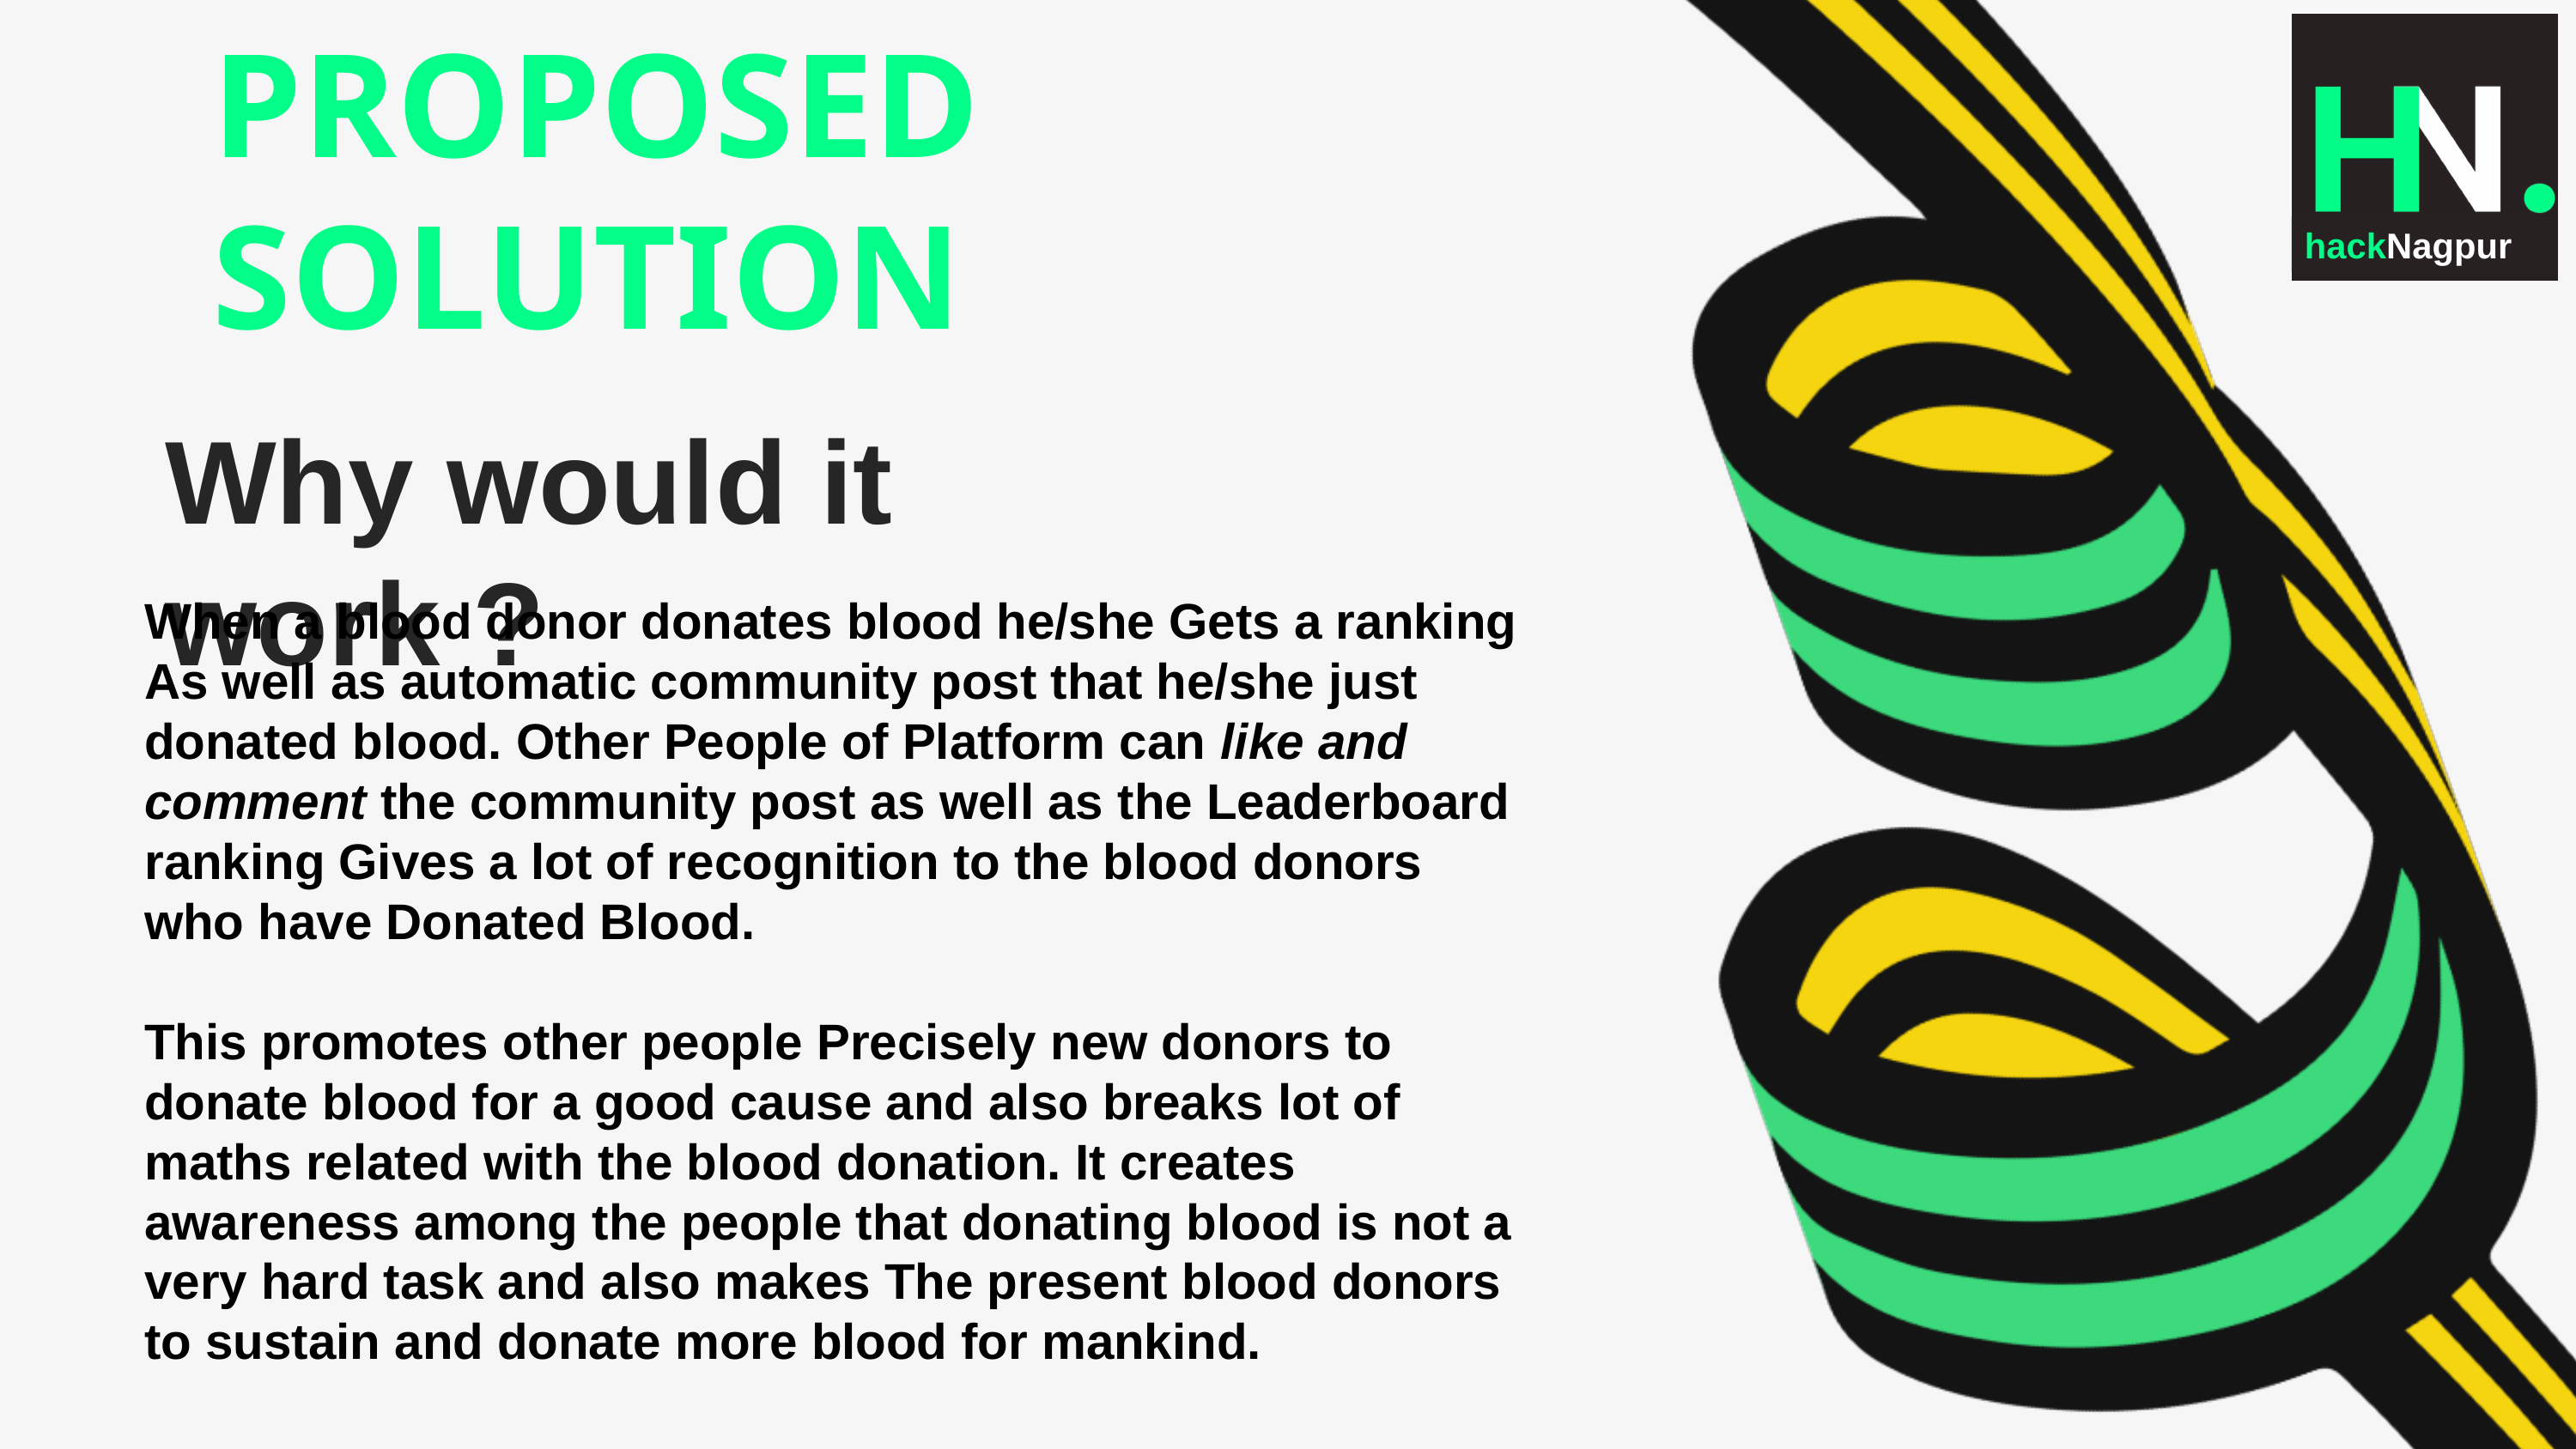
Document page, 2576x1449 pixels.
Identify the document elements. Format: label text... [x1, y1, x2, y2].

text_box When a blood donor donates blood he/she Gets a ranking As well as automatic community post that he/she just donated blood. Other People of Platform can like and comment the community post as well as the Leaderboard ranking Gives a lot of recognition to the blood donors who have Donated Blood. This promotes other people Precisely new donors to donate blood for a good cause and also breaks lot of maths related with the blood donation. It creates awareness among the people that donating blood is not a very hard task and also makes The present blood donors to sustain and donate more blood for mankind. [131, 582, 1542, 1377]
text_box Why would it work ? [151, 399, 1320, 582]
text_box PROPOSED SOLUTION [212, 15, 1358, 396]
picture [1012, 0, 2576, 1449]
